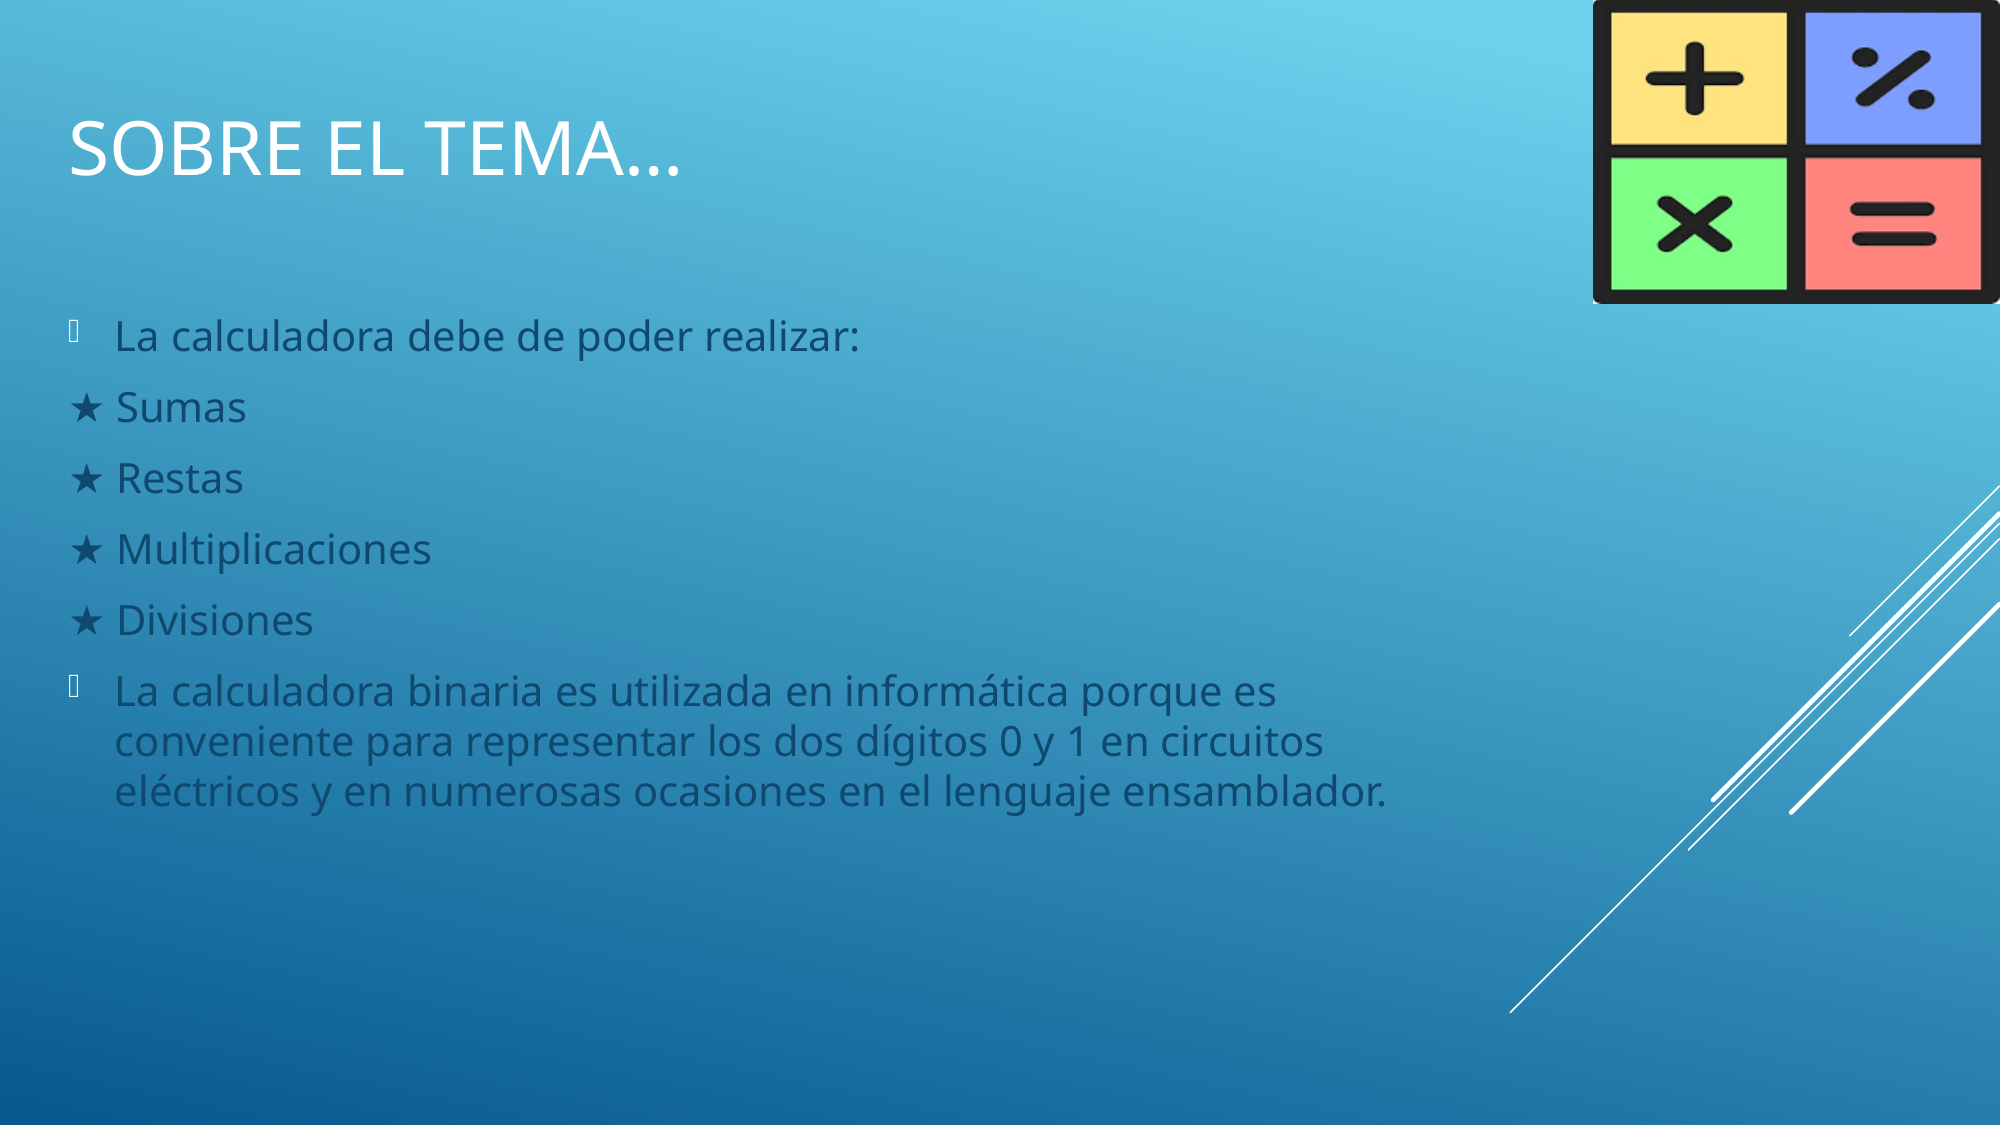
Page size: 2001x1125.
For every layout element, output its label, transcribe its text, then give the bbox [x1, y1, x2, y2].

picture [1593, 0, 2000, 304]
title Sobre el tema… [53, 22, 1454, 204]
list La calculadora debe de poder realizar: ★ Sumas ★ Restas ★ Multiplicaciones ★ Divisiones La calculadora binaria es utilizada en informática porque es conveniente para representar los dos dígitos 0 y 1 en circuitos eléctricos y en numerosas ocasiones en el lenguaje ensamblador. [53, 204, 1454, 921]
